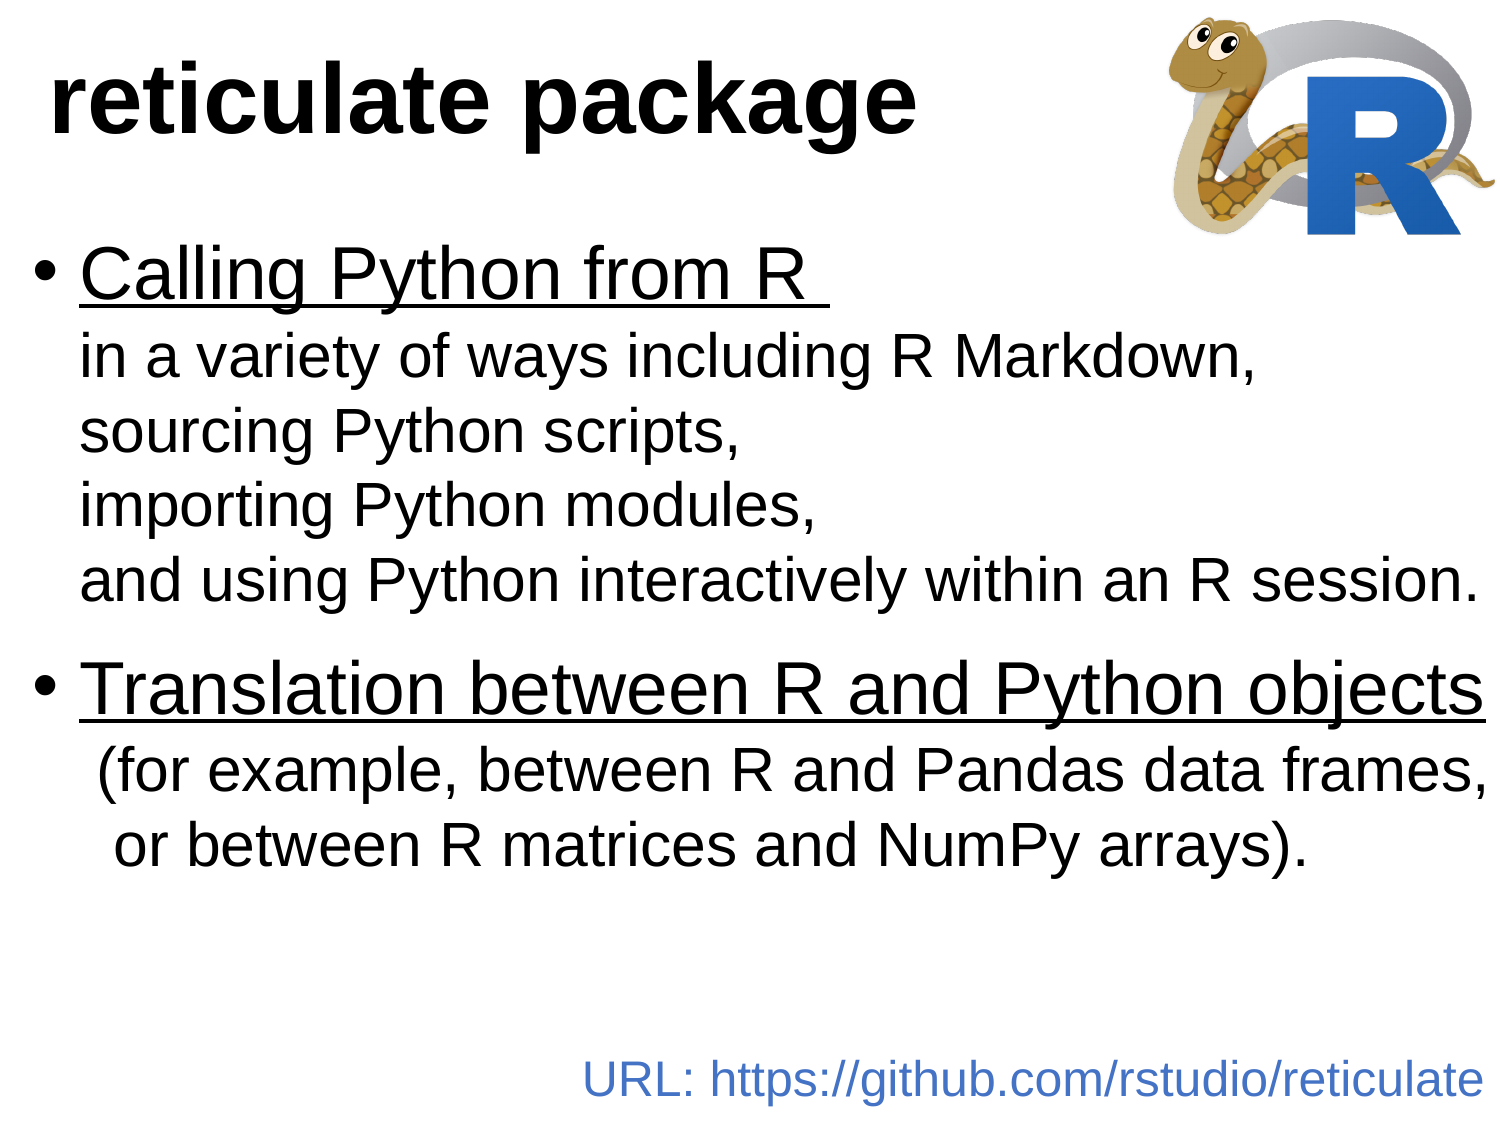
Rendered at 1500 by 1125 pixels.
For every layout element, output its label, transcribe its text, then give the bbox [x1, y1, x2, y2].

text_box Calling Python from R in a variety of ways including R Markdown, sourcing Python scripts, importing Python modules, and using Python interactively within an R session. Translation between R and Python objects (for example, between R and Pandas data frames, or between R matrices and NumPy arrays). [17, 217, 1500, 887]
picture [1160, 0, 1500, 238]
text_box reticulate package [33, 26, 935, 161]
text_box URL: https://github.com/rstudio/reticulate [186, 1039, 1500, 1114]
